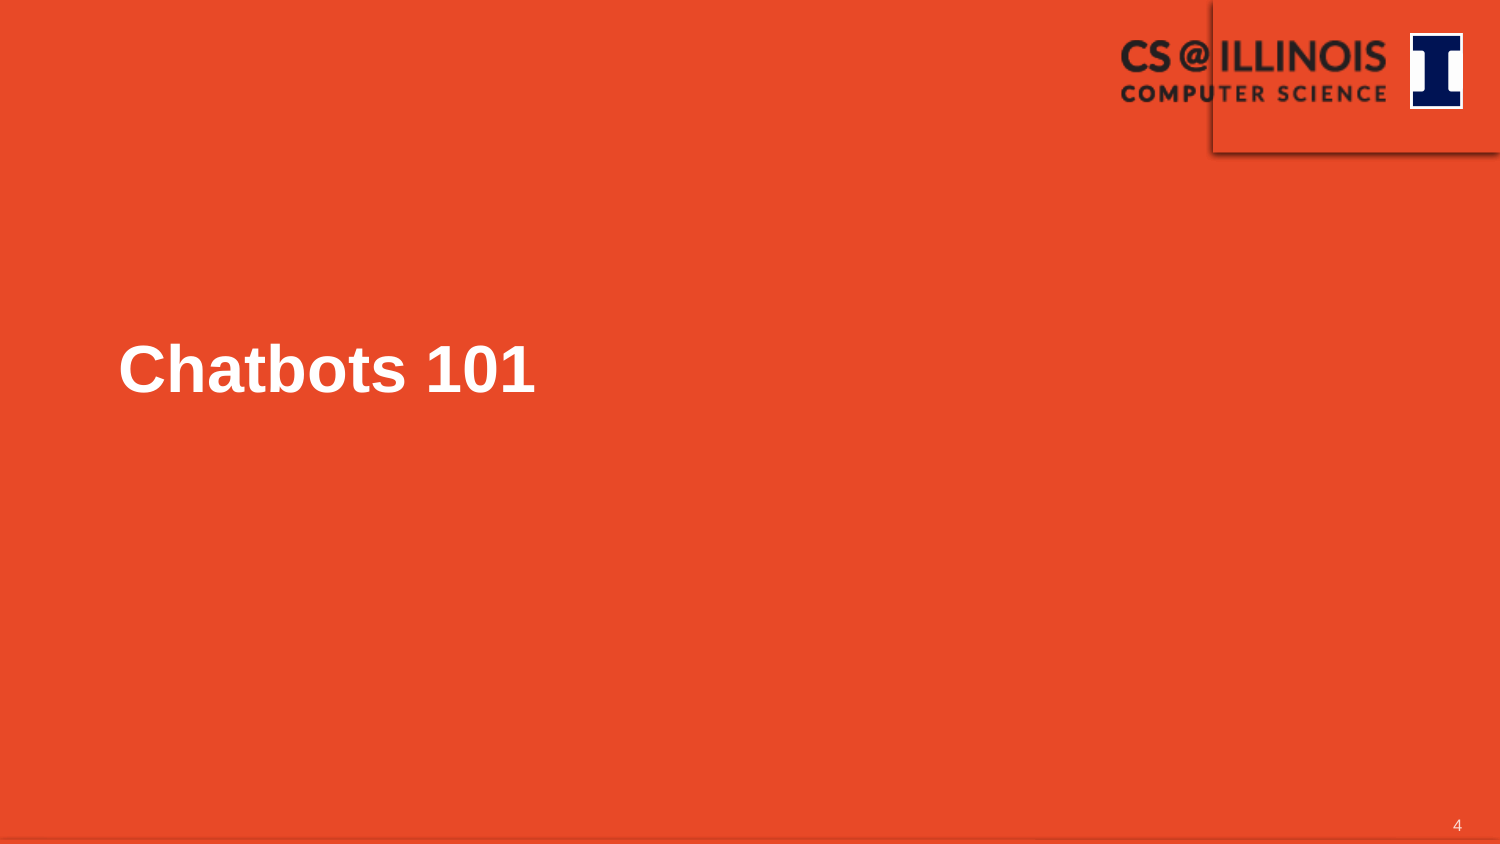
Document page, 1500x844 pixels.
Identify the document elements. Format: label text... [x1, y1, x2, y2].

title Chatbots 101 [118, 254, 1394, 422]
slide_number 4 [1125, 810, 1463, 841]
picture [1119, 0, 1389, 154]
